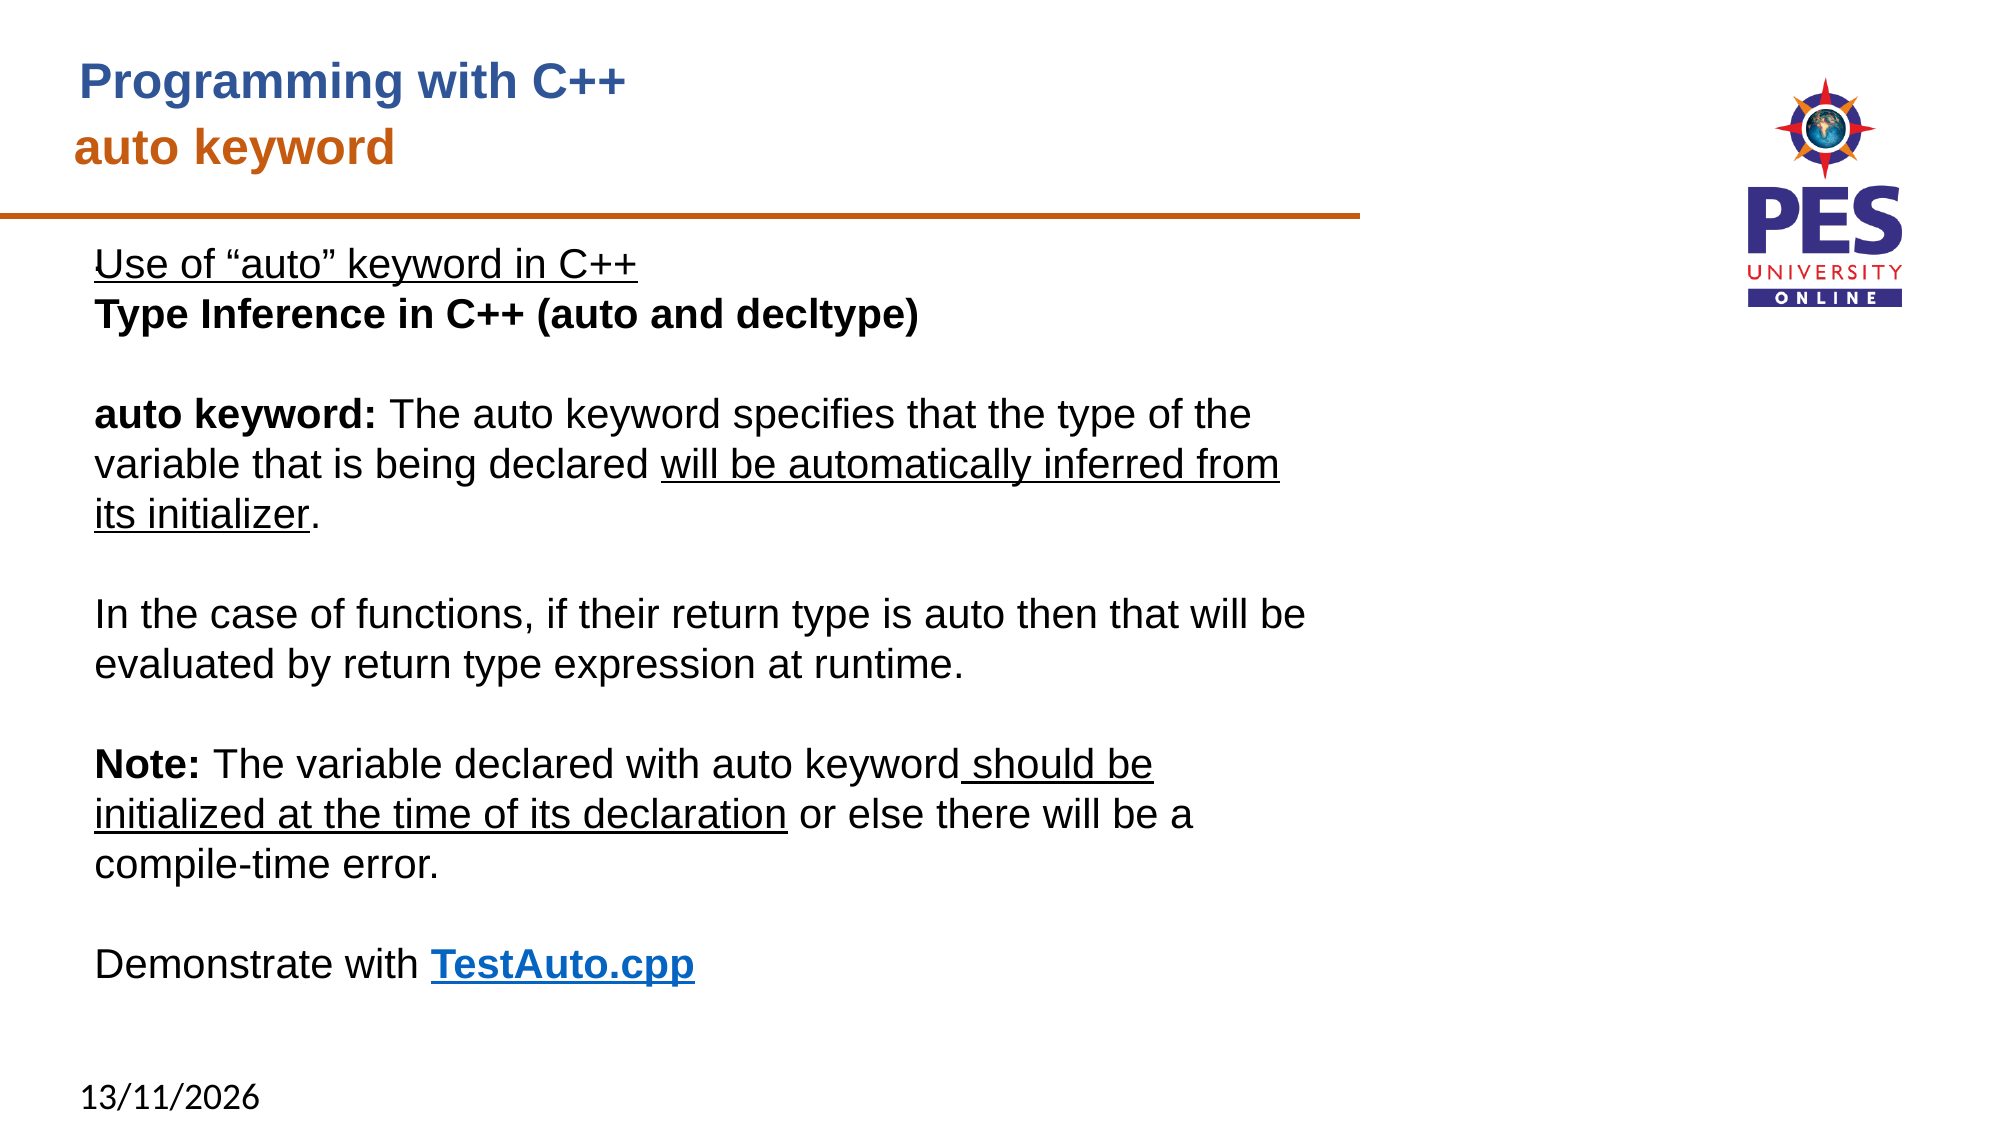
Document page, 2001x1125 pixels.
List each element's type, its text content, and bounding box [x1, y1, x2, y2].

text_box Programming with C++ [64, 41, 1295, 117]
text_box Use of “auto” keyword in C++ Type Inference in C++ (auto and decltype) auto keyword: The auto keyword specifies that the type of the variable that is being declared will be automatically inferred from its initializer. In the case of functions, if their return type is auto then that will be evaluated by return type expression at runtime. Note: The variable declared with auto keyword should be initialized at the time of its declaration or else there will be a compile-time error. Demonstrate with TestAuto.cpp [79, 229, 1343, 995]
text_box . [77, 222, 1339, 288]
picture [1748, 76, 1902, 307]
text_box auto keyword [59, 107, 1372, 182]
text_box 26/06/2023 [64, 1064, 358, 1125]
